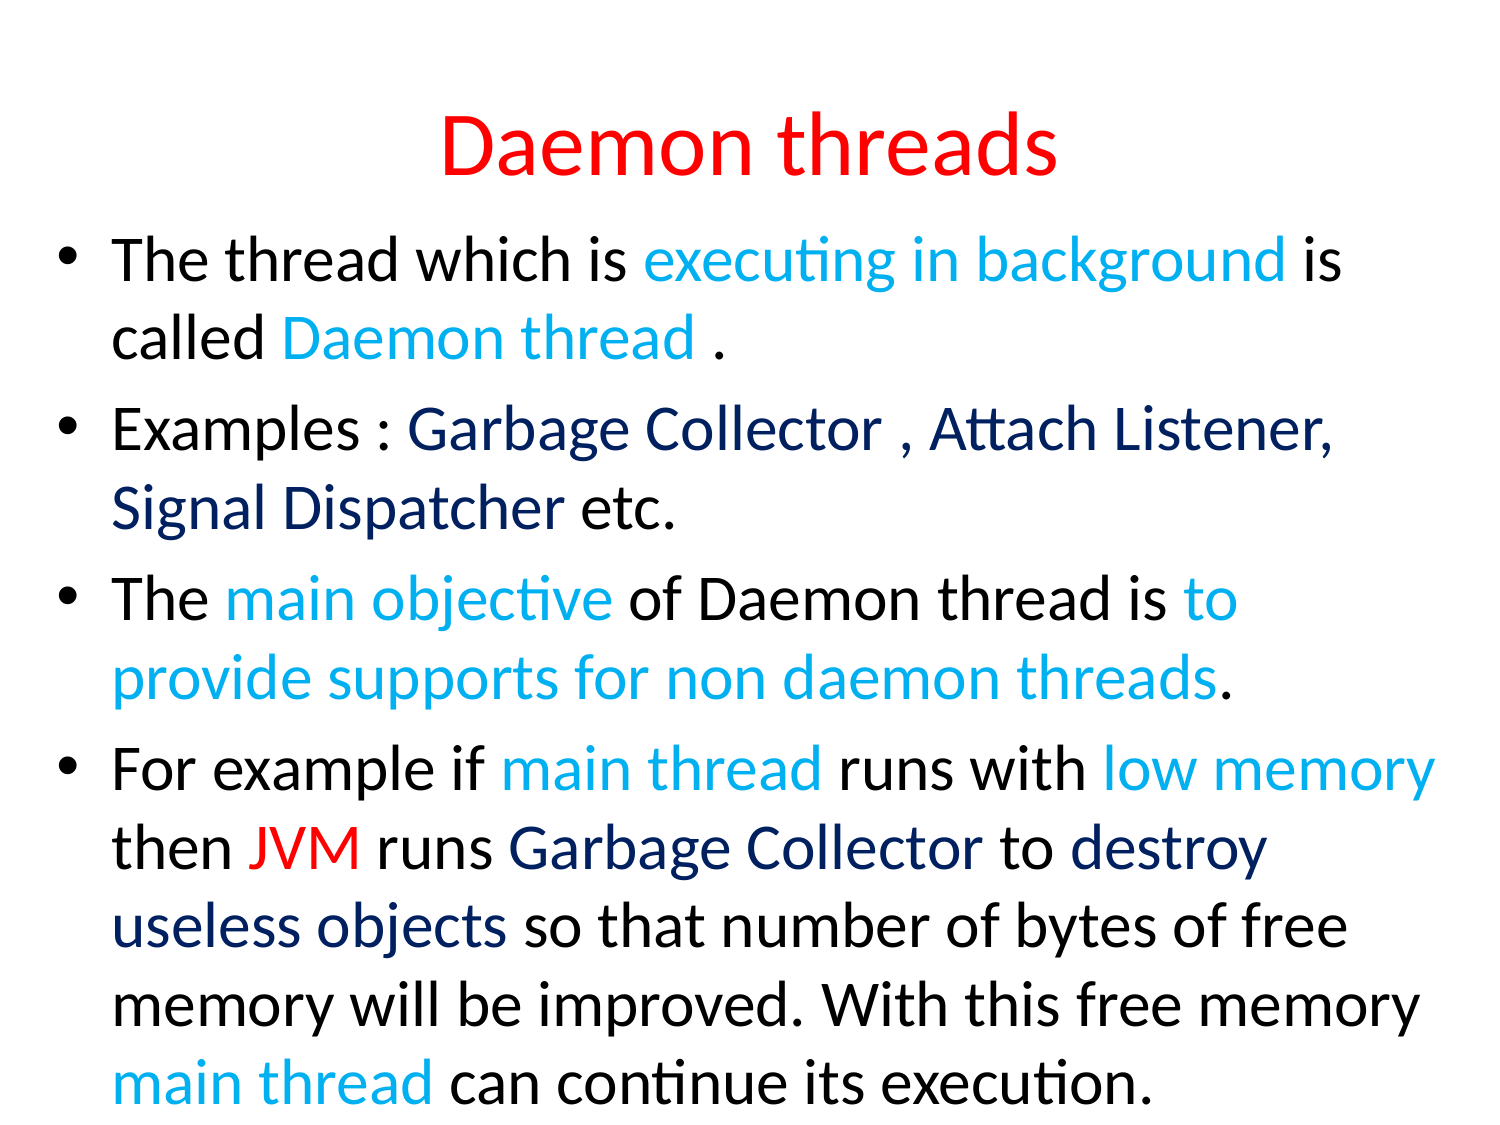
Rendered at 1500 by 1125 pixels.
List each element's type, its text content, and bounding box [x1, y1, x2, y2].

list The thread which is executing in background is called Daemon thread . Examples : Garbage Collector , Attach Listener, Signal Dispatcher etc. The main objective of Daemon thread is to provide supports for non daemon threads. For example if main thread runs with low memory then JVM runs Garbage Collector to destroy useless objects so that number of bytes of free memory will be improved. With this free memory main thread can continue its execution. [41, 208, 1459, 1125]
title Daemon threads [75, 45, 1425, 208]
